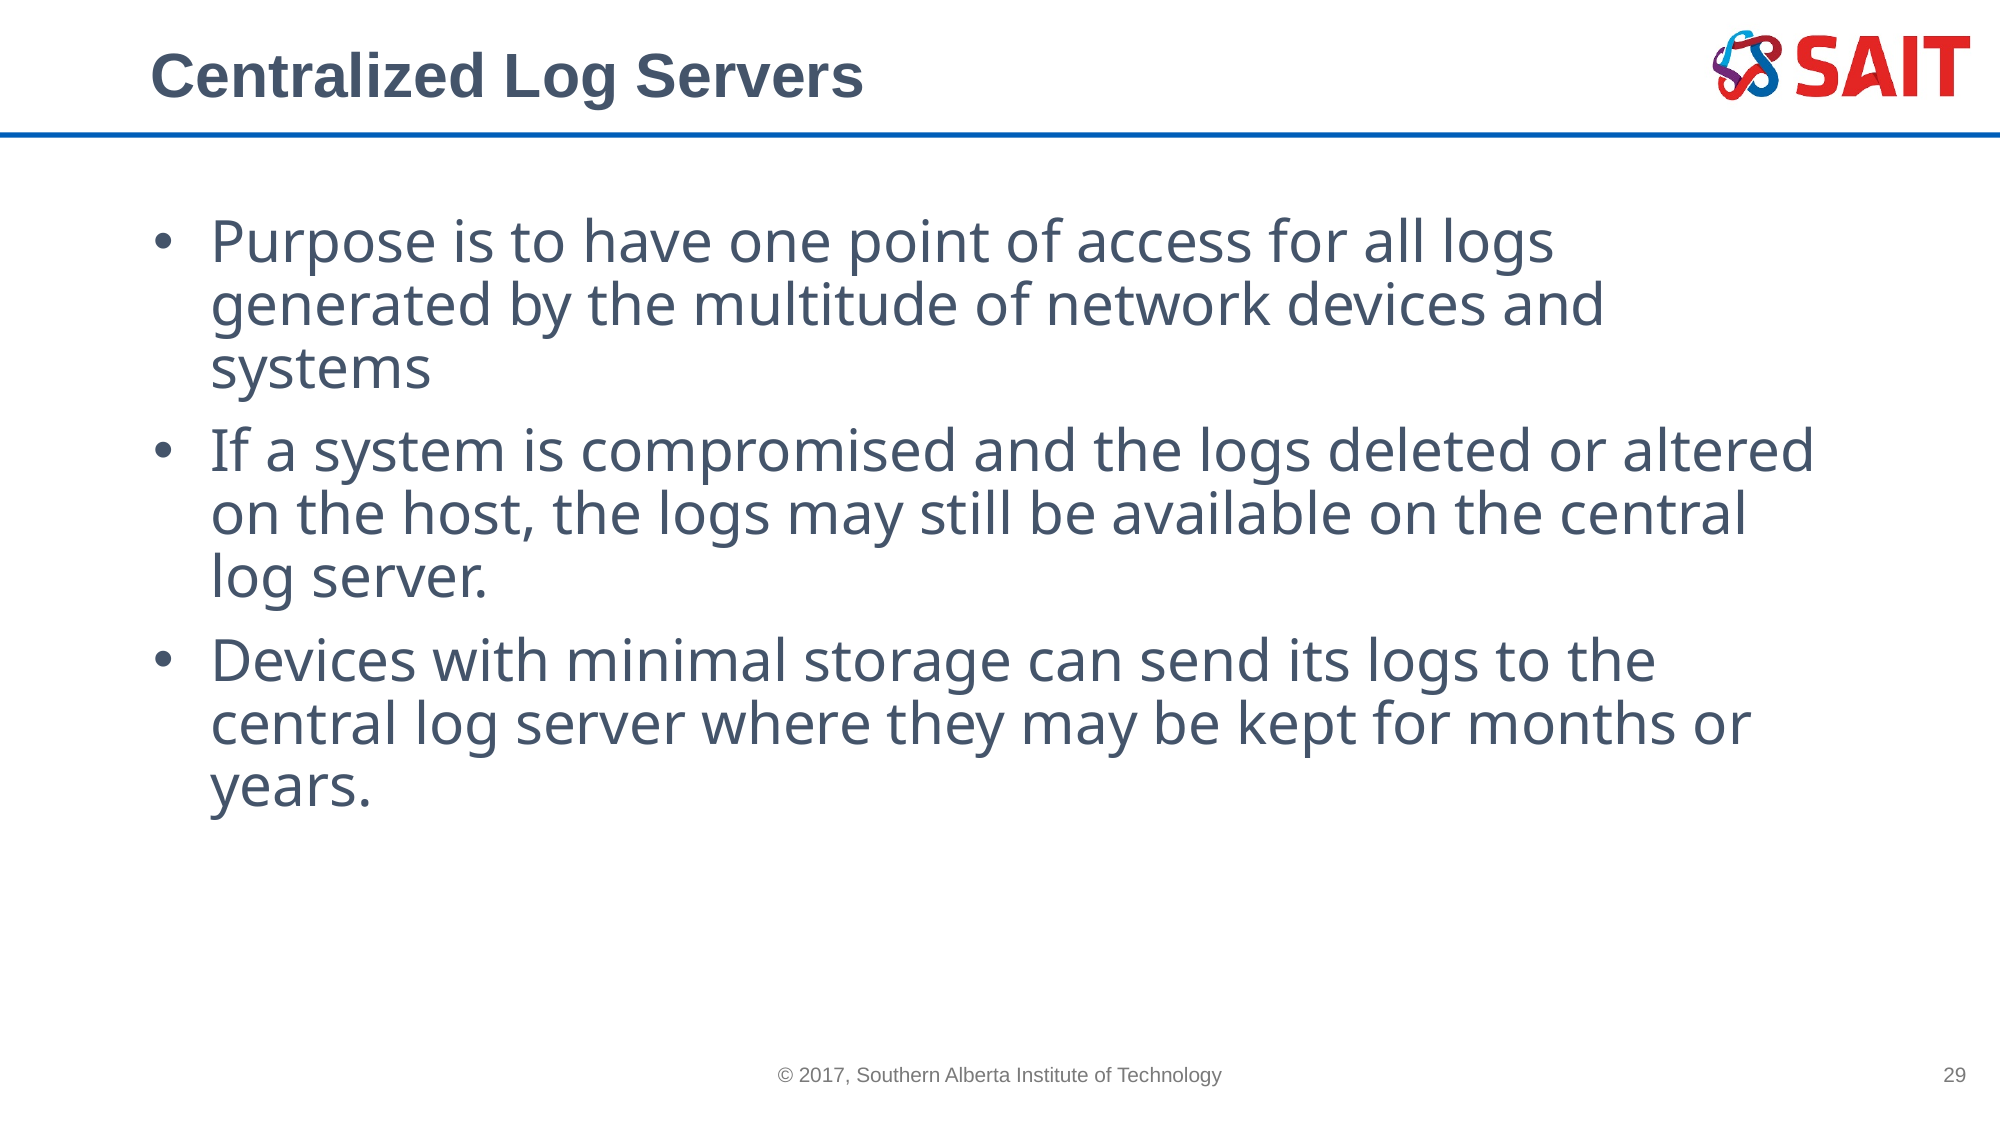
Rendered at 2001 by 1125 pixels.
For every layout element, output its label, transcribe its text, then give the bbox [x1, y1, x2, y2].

picture [1682, 0, 2000, 130]
list Purpose is to have one point of access for all logs generated by the multitude of network devices and systems If a system is compromised and the logs deleted or altered on the host, the logs may still be available on the central log server. Devices with minimal storage can send its logs to the central log server where they may be kept for months or years. [138, 204, 1854, 1020]
title Centralized Log Servers [135, 25, 1600, 129]
